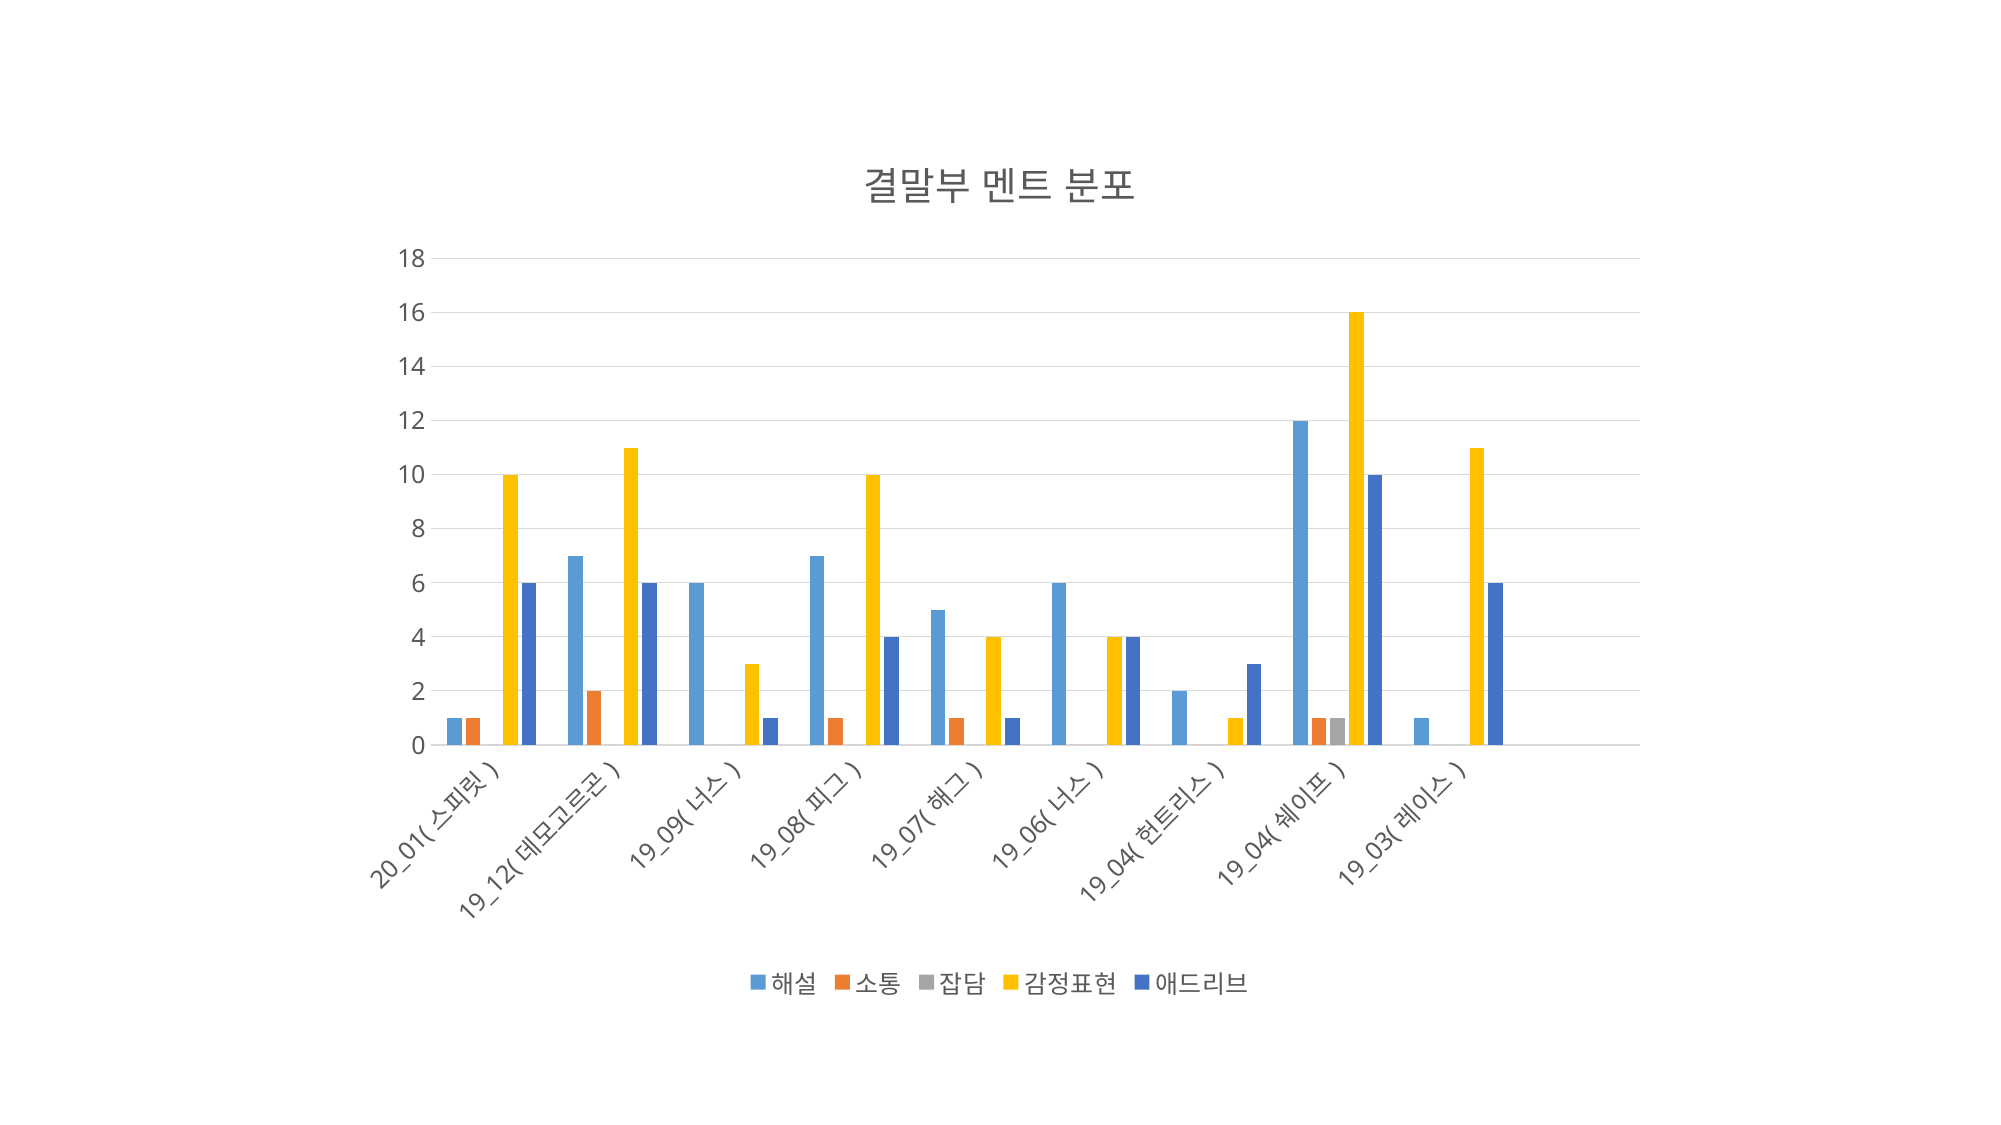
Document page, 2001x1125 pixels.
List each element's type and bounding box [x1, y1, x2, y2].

chart [333, 117, 1667, 1007]
